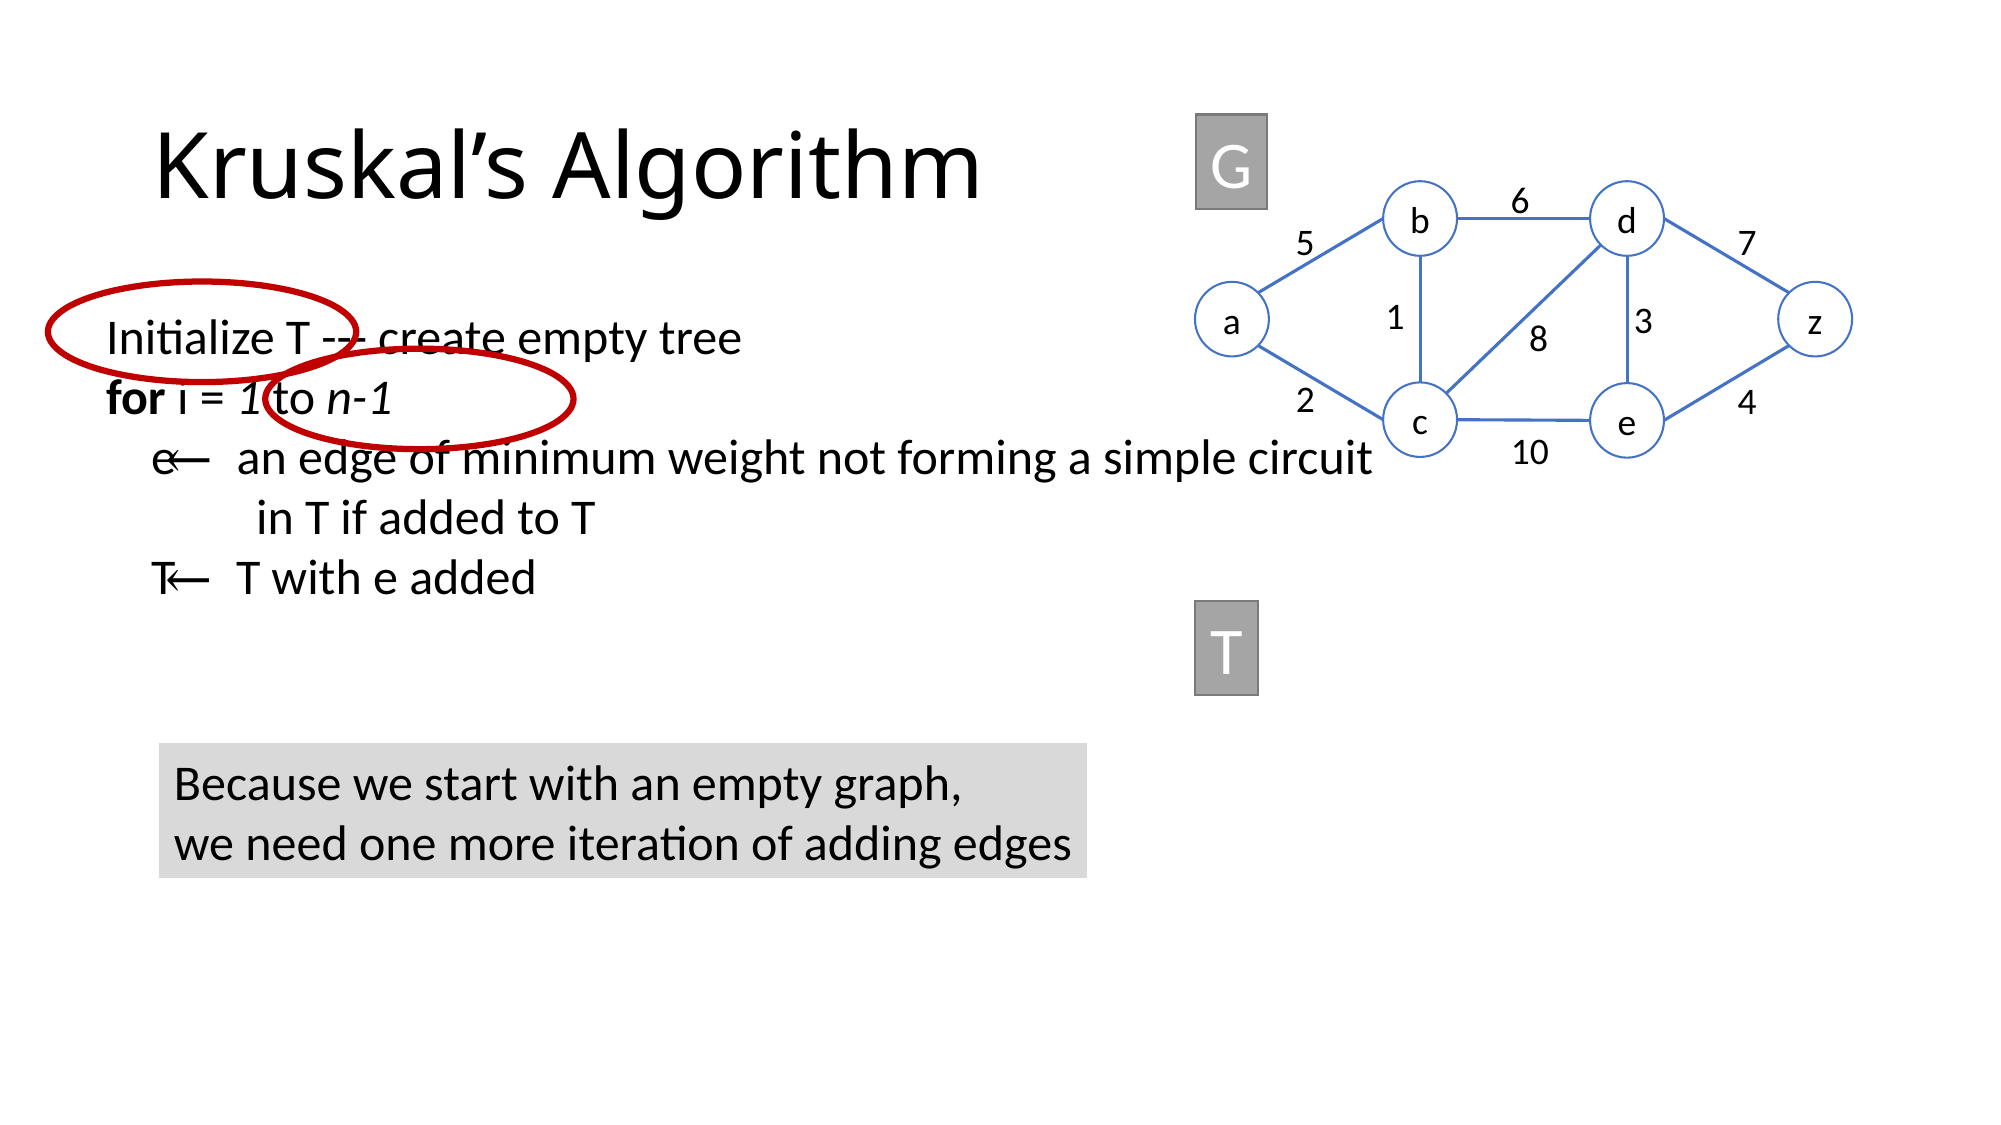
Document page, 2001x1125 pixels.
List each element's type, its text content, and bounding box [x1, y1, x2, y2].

text_box Initialize T --- create empty tree for i = 1 to n-1 e ⃪ an edge of minimum weight not forming a simple circuit in T if added to T T ⃪ T with e added [91, 297, 1389, 673]
text_box Because we start with an empty graph, we need one more iteration of adding edges [159, 743, 1087, 878]
text_box T [1194, 600, 1259, 696]
title Kruskal’s Algorithm [137, 59, 1863, 278]
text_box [1195, 168, 1853, 481]
text_box [264, 347, 575, 451]
text_box G [1195, 113, 1268, 168]
text_box [46, 280, 358, 384]
